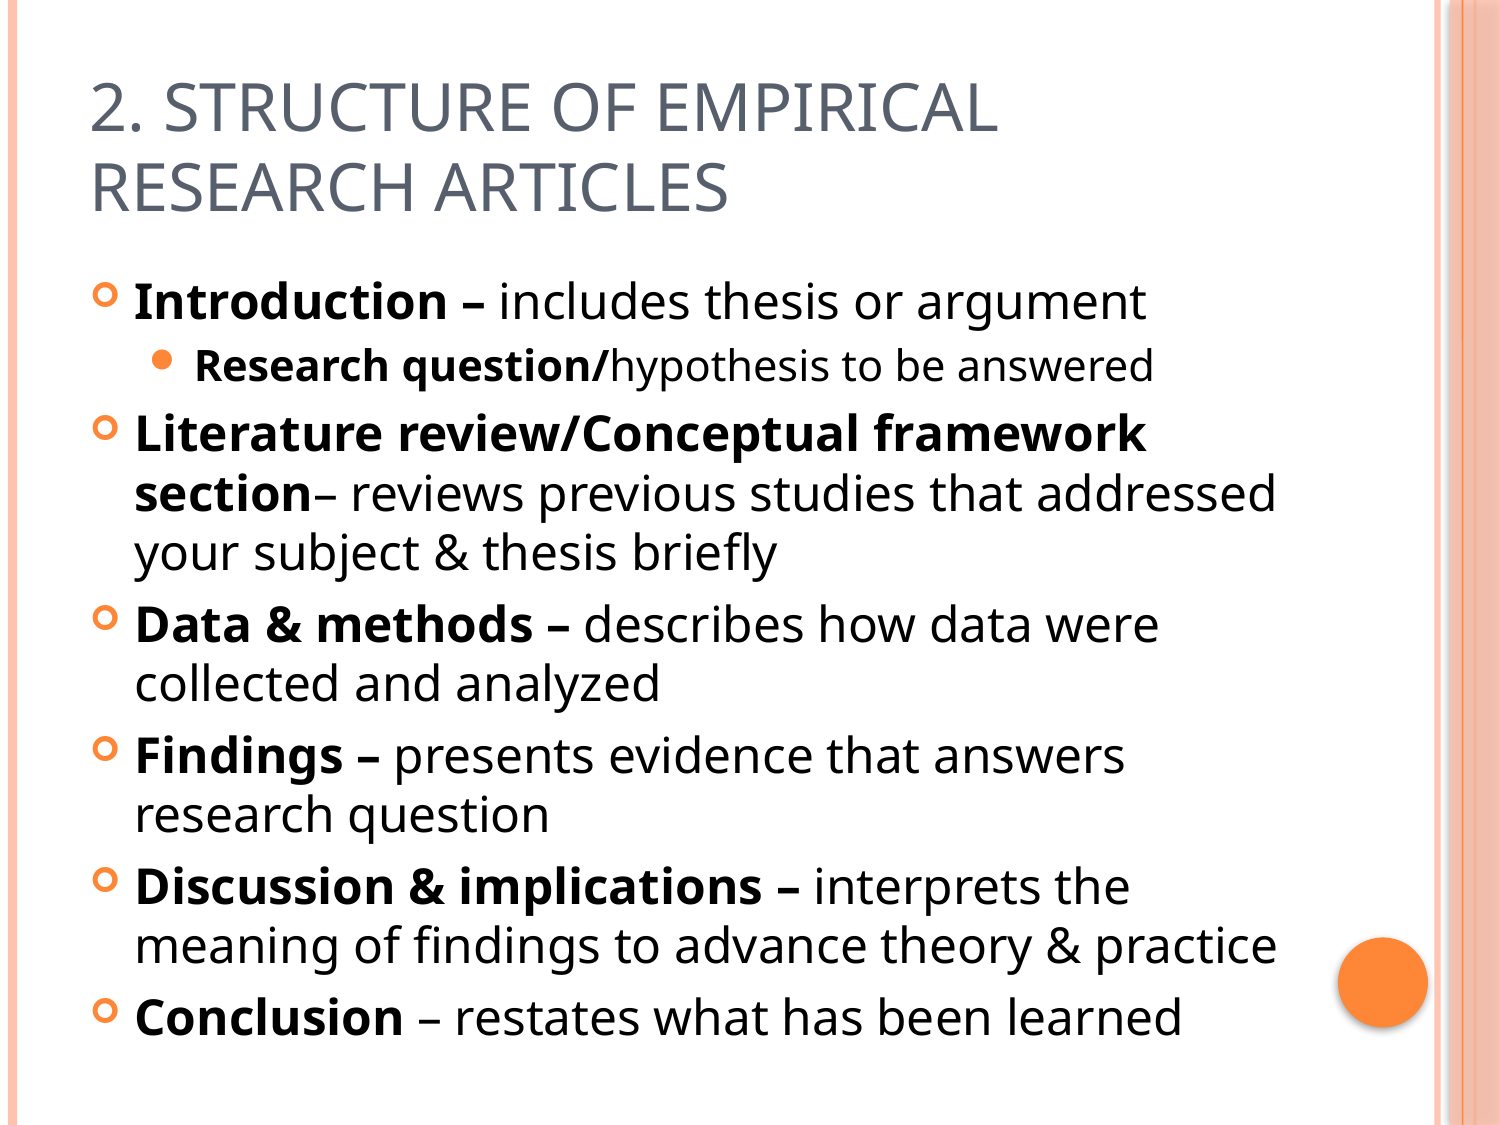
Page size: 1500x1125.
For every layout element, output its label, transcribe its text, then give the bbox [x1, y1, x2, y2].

list Introduction – includes thesis or argument Research question/hypothesis to be answered Literature review/Conceptual framework section– reviews previous studies that addressed your subject & thesis briefly Data & methods – describes how data were collected and analyzed Findings – presents evidence that answers research question Discussion & implications – interprets the meaning of findings to advance theory & practice Conclusion – restates what has been learned [75, 262, 1300, 1062]
title 2. Structure of Empirical Research Articles [75, 45, 1300, 233]
